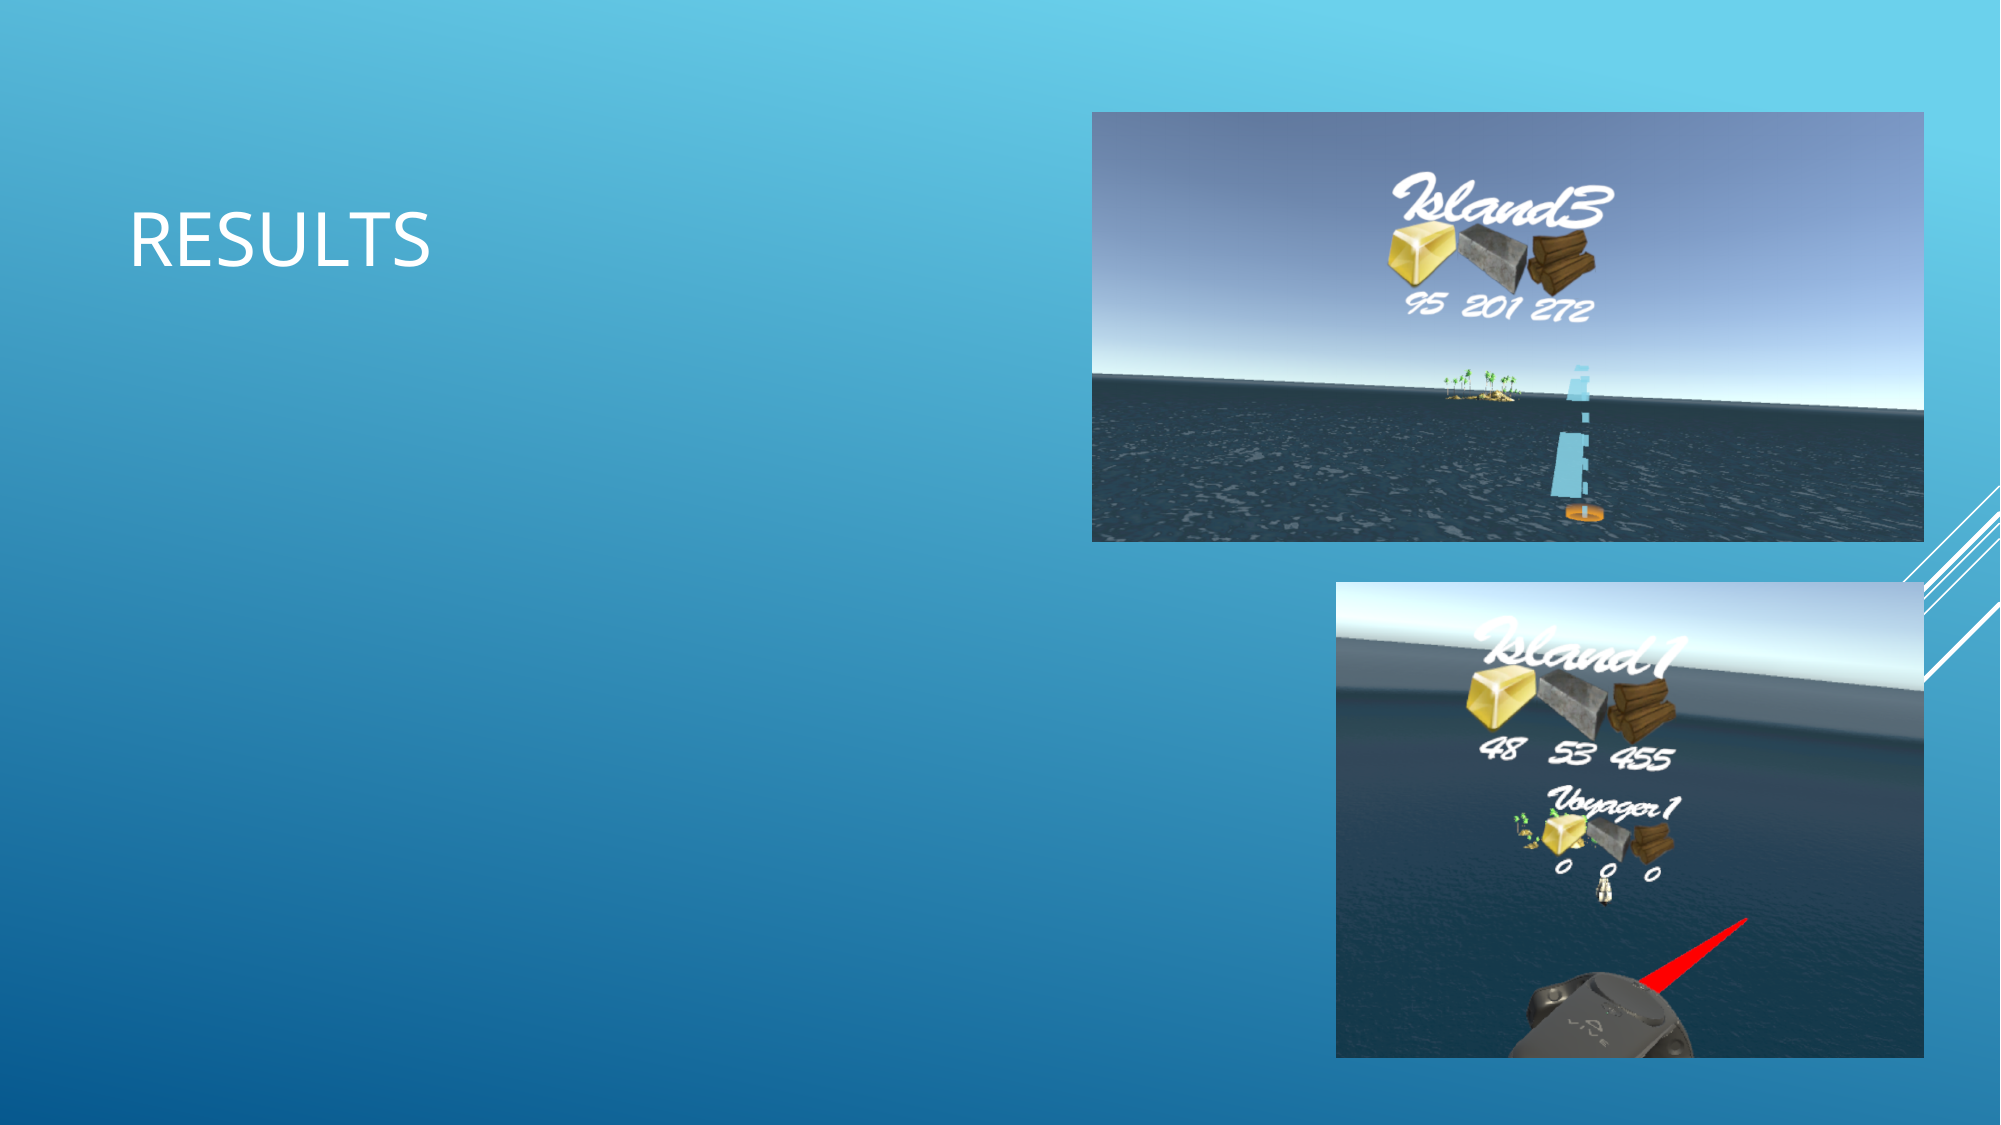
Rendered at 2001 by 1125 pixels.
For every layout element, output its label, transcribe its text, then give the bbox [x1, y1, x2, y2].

picture [1092, 112, 1924, 543]
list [1336, 582, 1924, 1059]
title Results [112, 112, 1092, 360]
